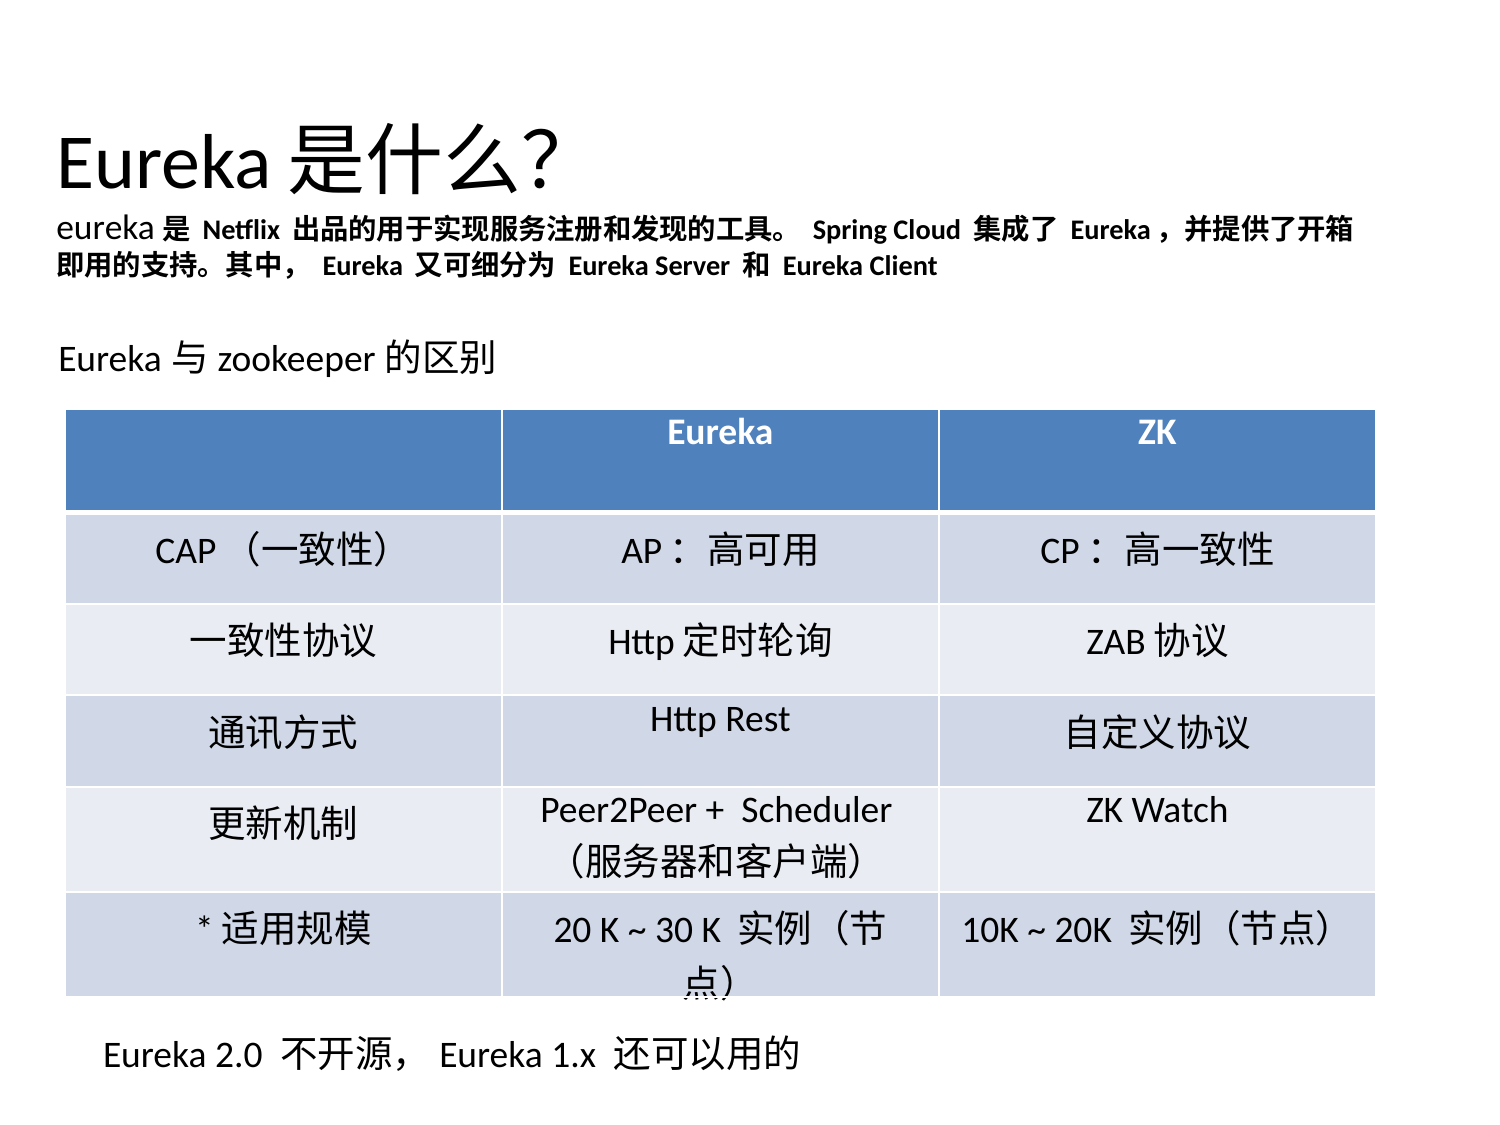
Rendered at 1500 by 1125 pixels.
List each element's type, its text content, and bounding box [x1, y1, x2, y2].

table_cell 自定义协议 [940, 696, 1375, 786]
table_cell CP：高一致性 [940, 515, 1375, 603]
table_cell 20 K ~ 30 K 实例（节点） [503, 893, 938, 996]
text_box Eureka与zookeeper的区别 [43, 326, 750, 386]
table_cell 一致性协议 [66, 605, 501, 694]
text_box Eureka 2.0 不开源，Eureka 1.x 还可以用的 [88, 1023, 939, 1083]
table_cell AP：高可用 [503, 515, 938, 603]
title Eureka是什么？ eureka是 Netflix 出品的用于实现服务注册和发现的工具。 Spring Cloud 集成了 Eureka，并提供了开箱即用的支持。其中， Eureka 又可细分为 Eureka Server 和 Eureka Client [41, 101, 1392, 290]
table_cell Peer2Peer + Scheduler（服务器和客户端） [503, 788, 938, 891]
table_cell 更新机制 [66, 788, 501, 891]
table_cell 通讯方式 [66, 696, 501, 786]
table_cell ZK Watch [940, 788, 1375, 891]
table_cell Http定时轮询 [503, 605, 938, 694]
table_header ZK [940, 410, 1375, 510]
table_cell ZAB协议 [940, 605, 1375, 694]
table_cell *适用规模 [66, 893, 501, 996]
table_cell Http Rest [503, 696, 938, 786]
table_header [66, 410, 501, 510]
table_header Eureka [503, 410, 938, 510]
table_cell 10K ~ 20K 实例（节点） [940, 893, 1375, 996]
table_cell CAP（一致性） [66, 515, 501, 603]
